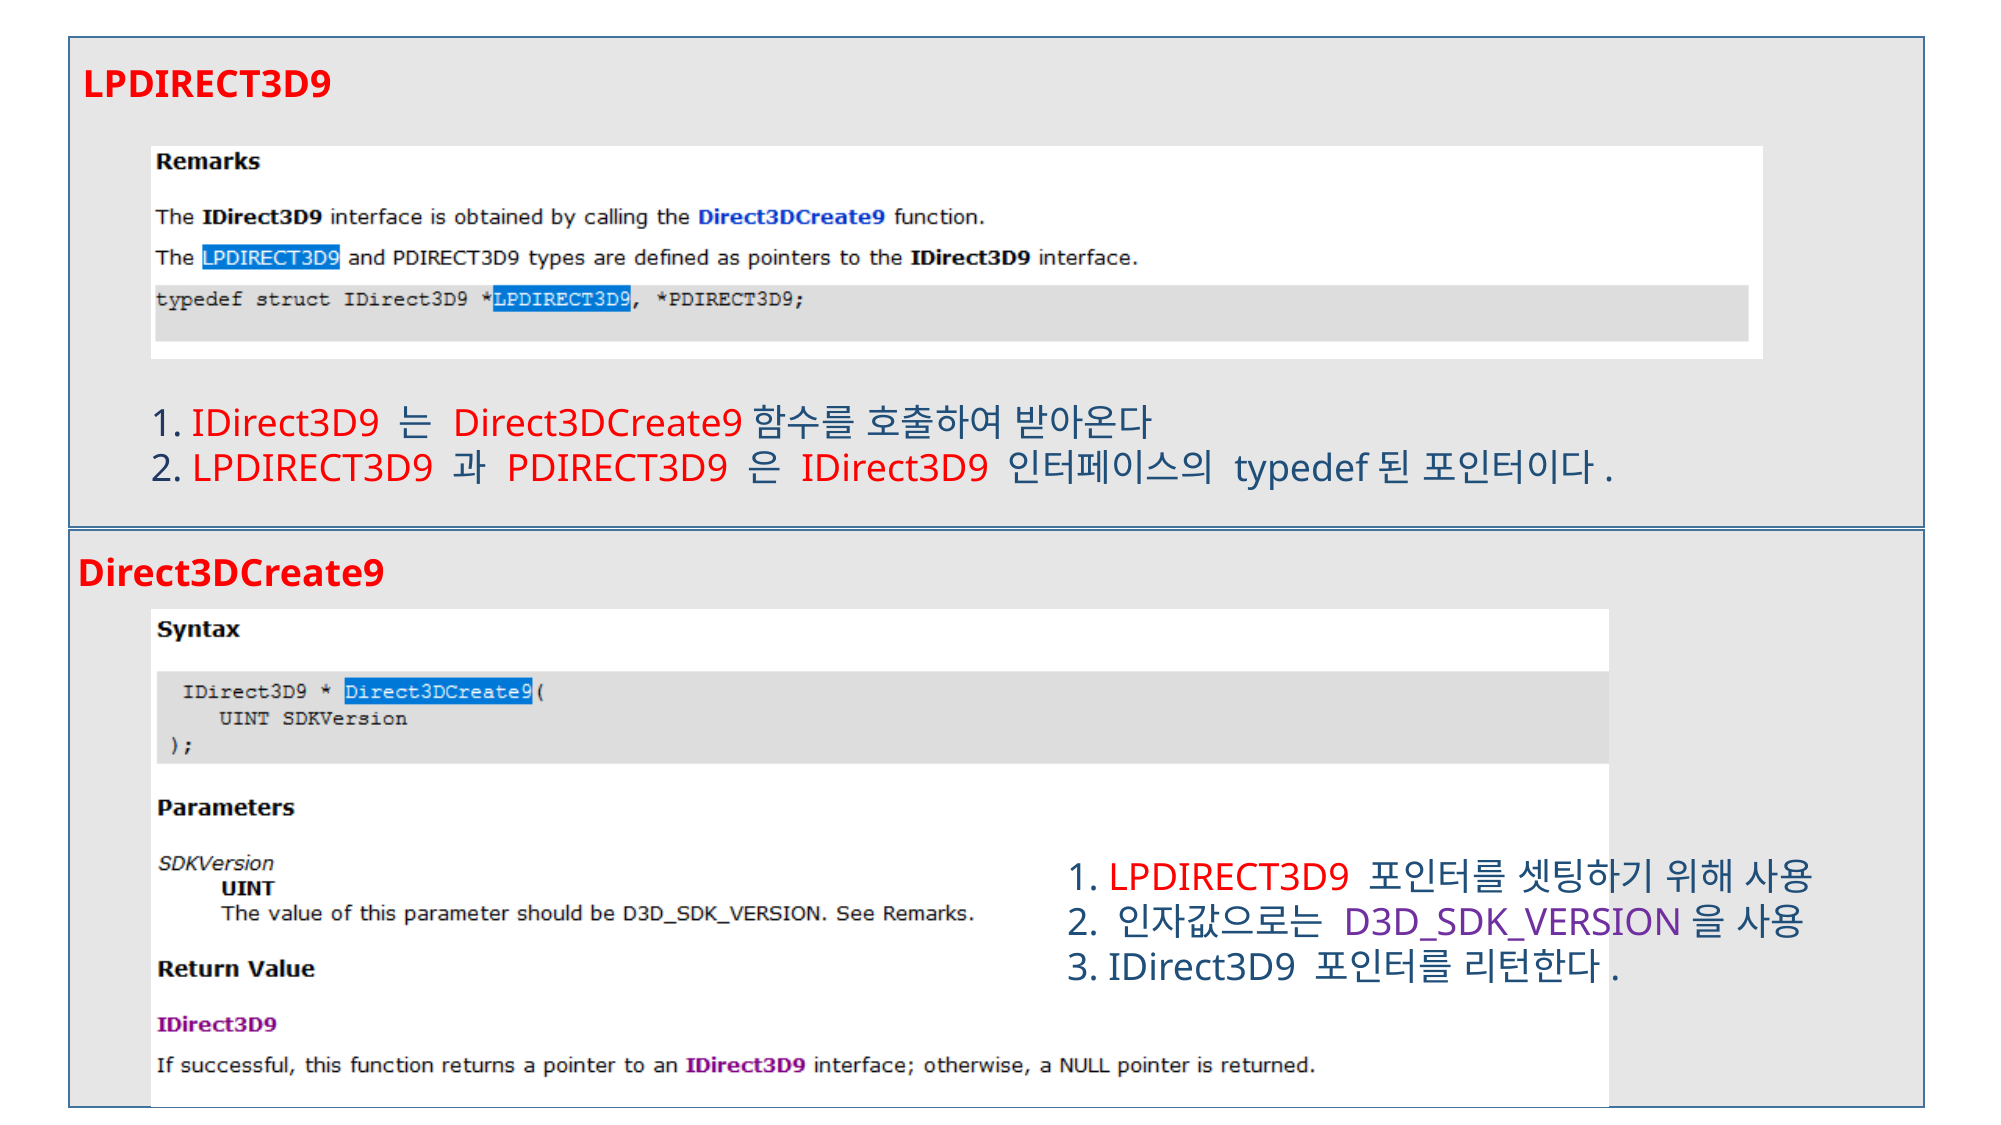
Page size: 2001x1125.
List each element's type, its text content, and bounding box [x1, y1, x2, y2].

text_box 1. LPDIRECT3D9 포인터를 셋팅하기 위해 사용 2. 인자값으로는 D3D_SDK_VERSION을 사용 3. IDirect3D9 포인터를 리턴한다. [1609, 845, 1830, 995]
text_box ㅍ [68, 36, 1925, 528]
picture [151, 146, 1763, 359]
text_box LPDIRECT3D9 [67, 52, 347, 113]
text_box 1. IDirect3D9 는 Direct3DCreate9함수를 호출하여 받아온다 2. LPDIRECT3D9 과 PDIRECT3D9 은 IDirect3D9 인터페이스의 typedef된 포인터이다. [136, 391, 1629, 497]
text_box Direct3DCreate9 [62, 542, 400, 602]
picture [151, 609, 1609, 1107]
text_box ㅍ [68, 529, 1925, 1108]
